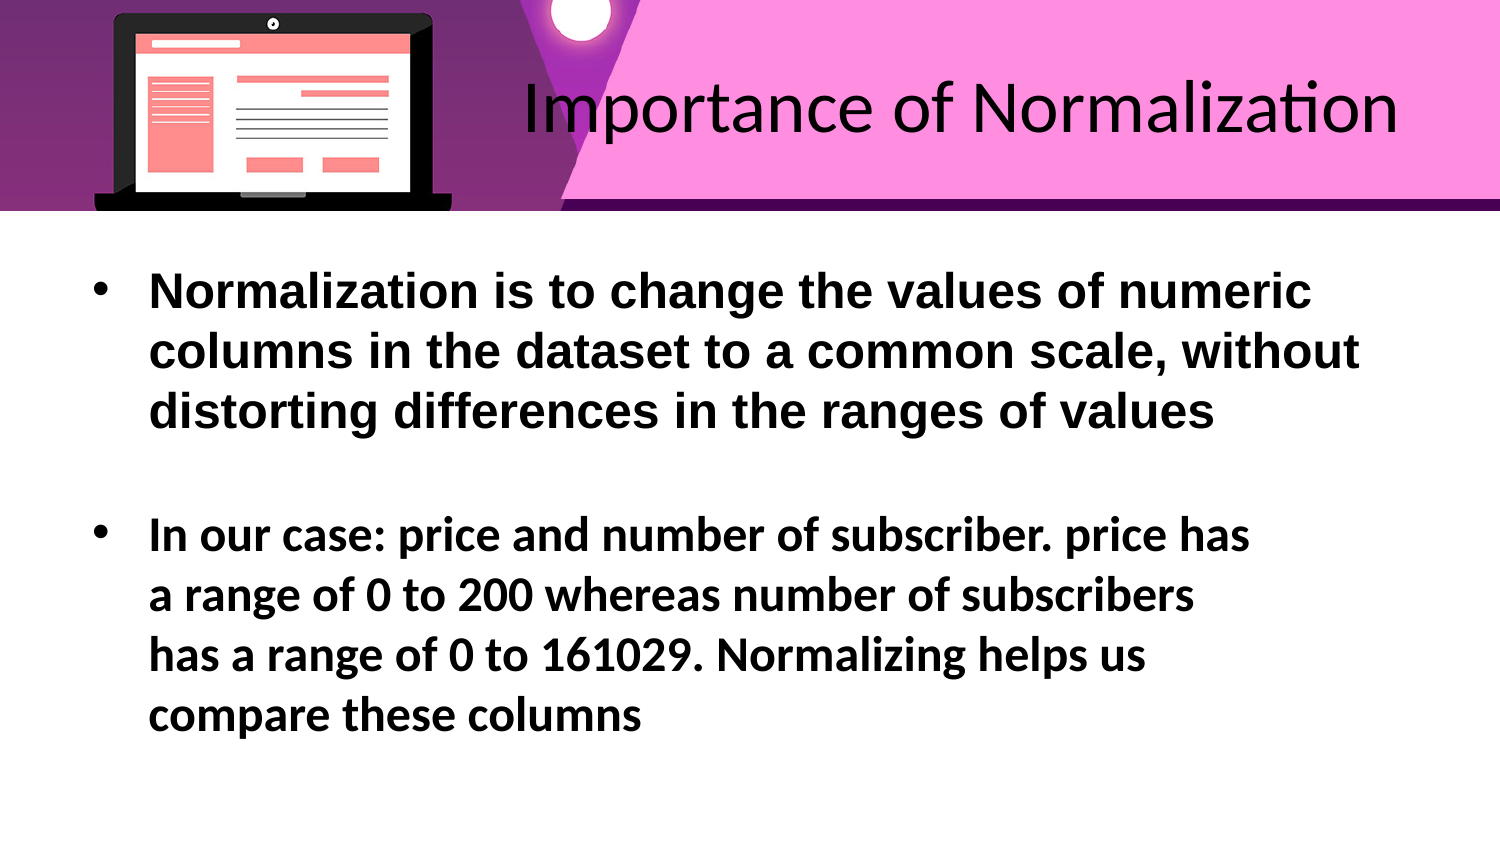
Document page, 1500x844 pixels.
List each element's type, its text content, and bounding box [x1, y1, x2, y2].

text_box In our case: price and number of subscriber. price has a range of 0 to 200 whereas number of subscribers has a range of 0 to 161029. Normalizing helps us compare these columns [77, 494, 1279, 750]
picture [0, 0, 1500, 844]
text_box Normalization is to change the values of numeric columns in the dataset to a common scale, without distorting differences in the ranges of values [77, 250, 1423, 446]
title Importance of Normalization [88, 39, 1417, 165]
